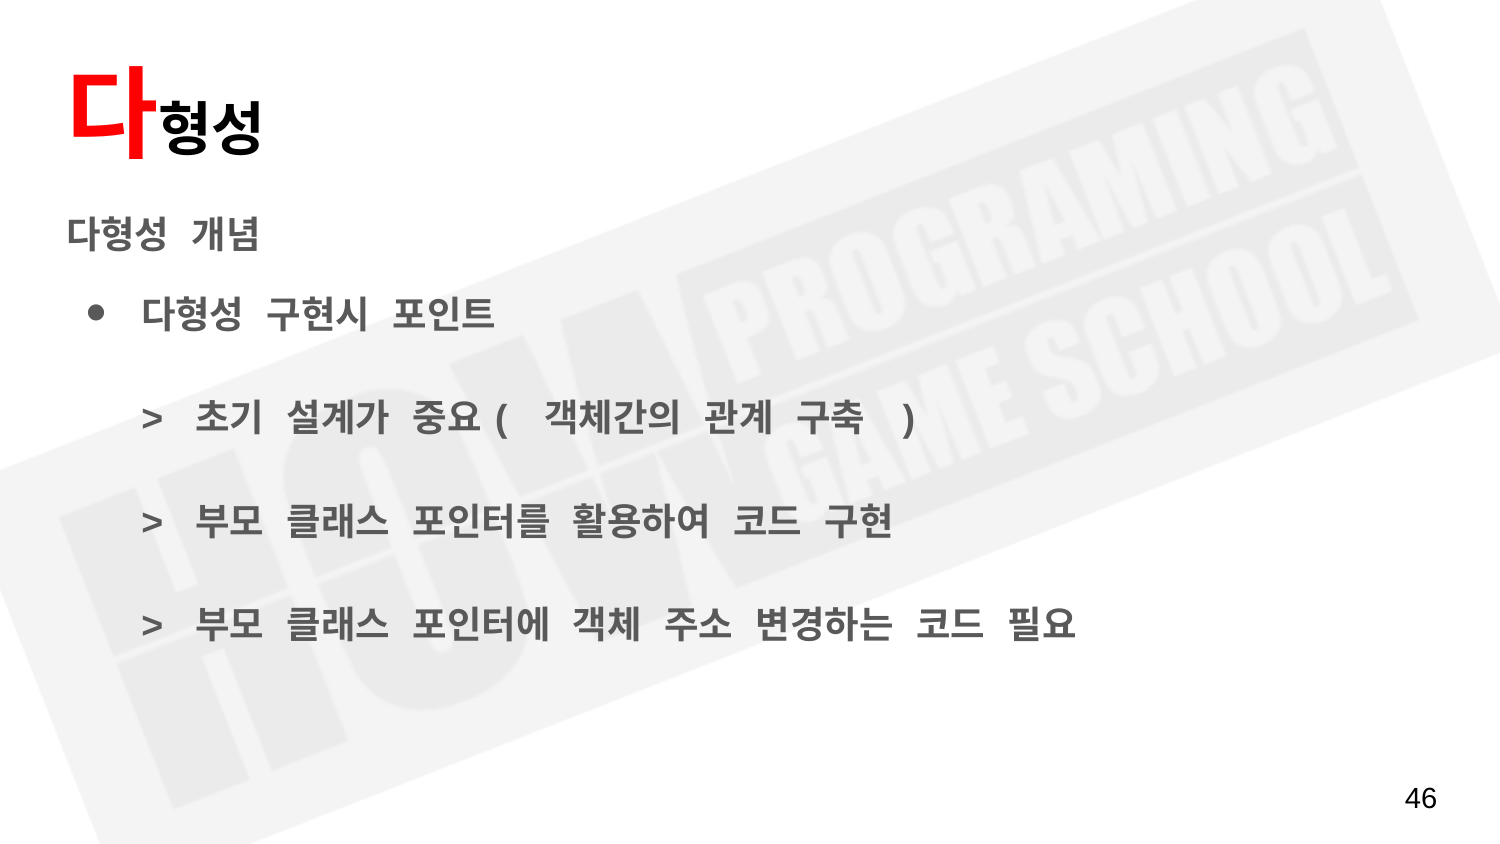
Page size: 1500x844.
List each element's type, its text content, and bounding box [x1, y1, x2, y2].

slide_number ‹#› [1389, 764, 1480, 830]
list 다형성 구현시 포인트 > 초기 설계가 중요( 객체간의 관계 구축 ) > 부모 클래스 포인터를 활용하여 코드 구현 > 부모 클래스 포인터에 객체 주소 변경하는 코드 필요 [51, 269, 1449, 750]
title 다형성 [51, 35, 1449, 130]
list 다형성 개념 [51, 189, 1449, 269]
